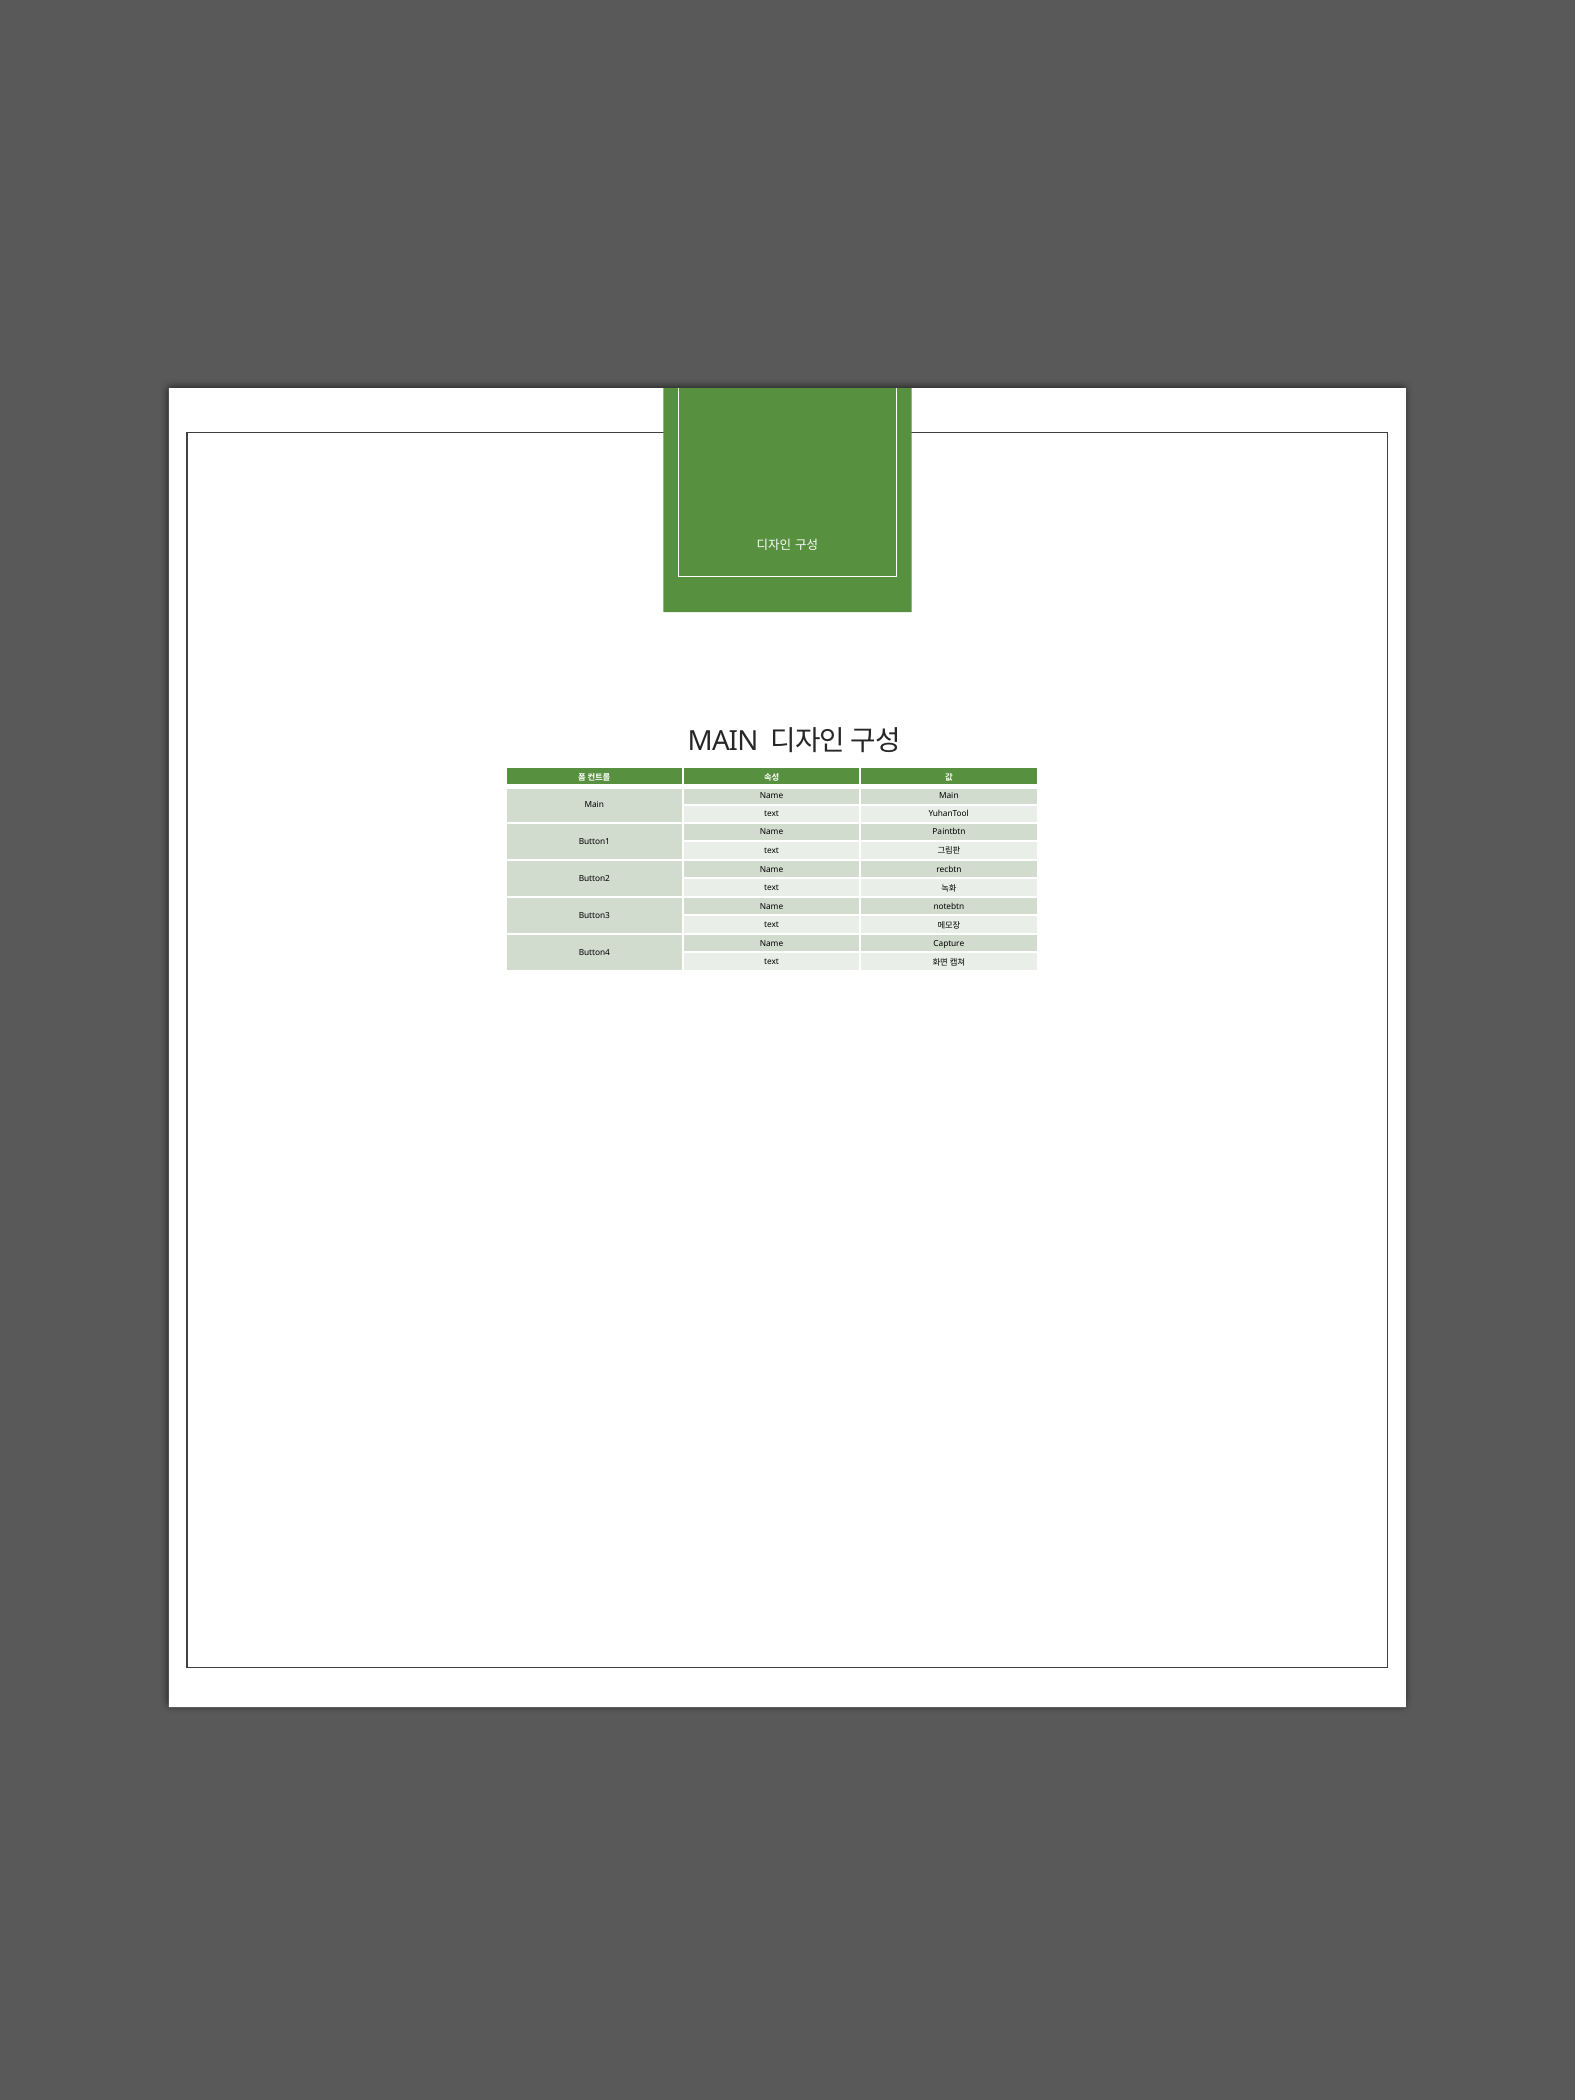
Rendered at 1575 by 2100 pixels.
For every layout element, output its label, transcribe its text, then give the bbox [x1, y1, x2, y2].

table_cell text [684, 806, 859, 822]
table_cell Name [684, 789, 859, 804]
table_cell Button1 [507, 824, 682, 859]
table_cell Capture [861, 935, 1037, 951]
table_cell 화면 캡쳐 [861, 953, 1037, 970]
slide_number 디자인 구성 [687, 410, 888, 560]
table_cell recbtn [861, 861, 1037, 877]
table_cell text [684, 953, 859, 970]
table_cell Name [684, 824, 859, 840]
table_header 속성 [684, 768, 859, 784]
table_header 값 [861, 768, 1037, 784]
table_cell text [684, 879, 859, 896]
table_cell 그림판 [861, 842, 1037, 859]
table_cell text [684, 842, 859, 859]
title Main 디자인 구성 [459, 720, 1130, 764]
table_cell Button3 [507, 898, 682, 933]
table_cell 녹화 [861, 879, 1037, 896]
table_cell YuhanTool [861, 806, 1037, 822]
table_cell Button4 [507, 935, 682, 970]
table_cell Button2 [507, 861, 682, 896]
table_cell Name [684, 861, 859, 877]
table_header 폼 컨트롤 [507, 768, 682, 784]
table_cell Name [684, 935, 859, 951]
table_cell text [684, 916, 859, 933]
table_cell 메모장 [861, 916, 1037, 933]
table_cell notebtn [861, 898, 1037, 914]
table_cell Paintbtn [861, 824, 1037, 840]
table_cell Name [684, 898, 859, 914]
table_cell Main [861, 789, 1037, 804]
table_cell Main [507, 789, 682, 822]
